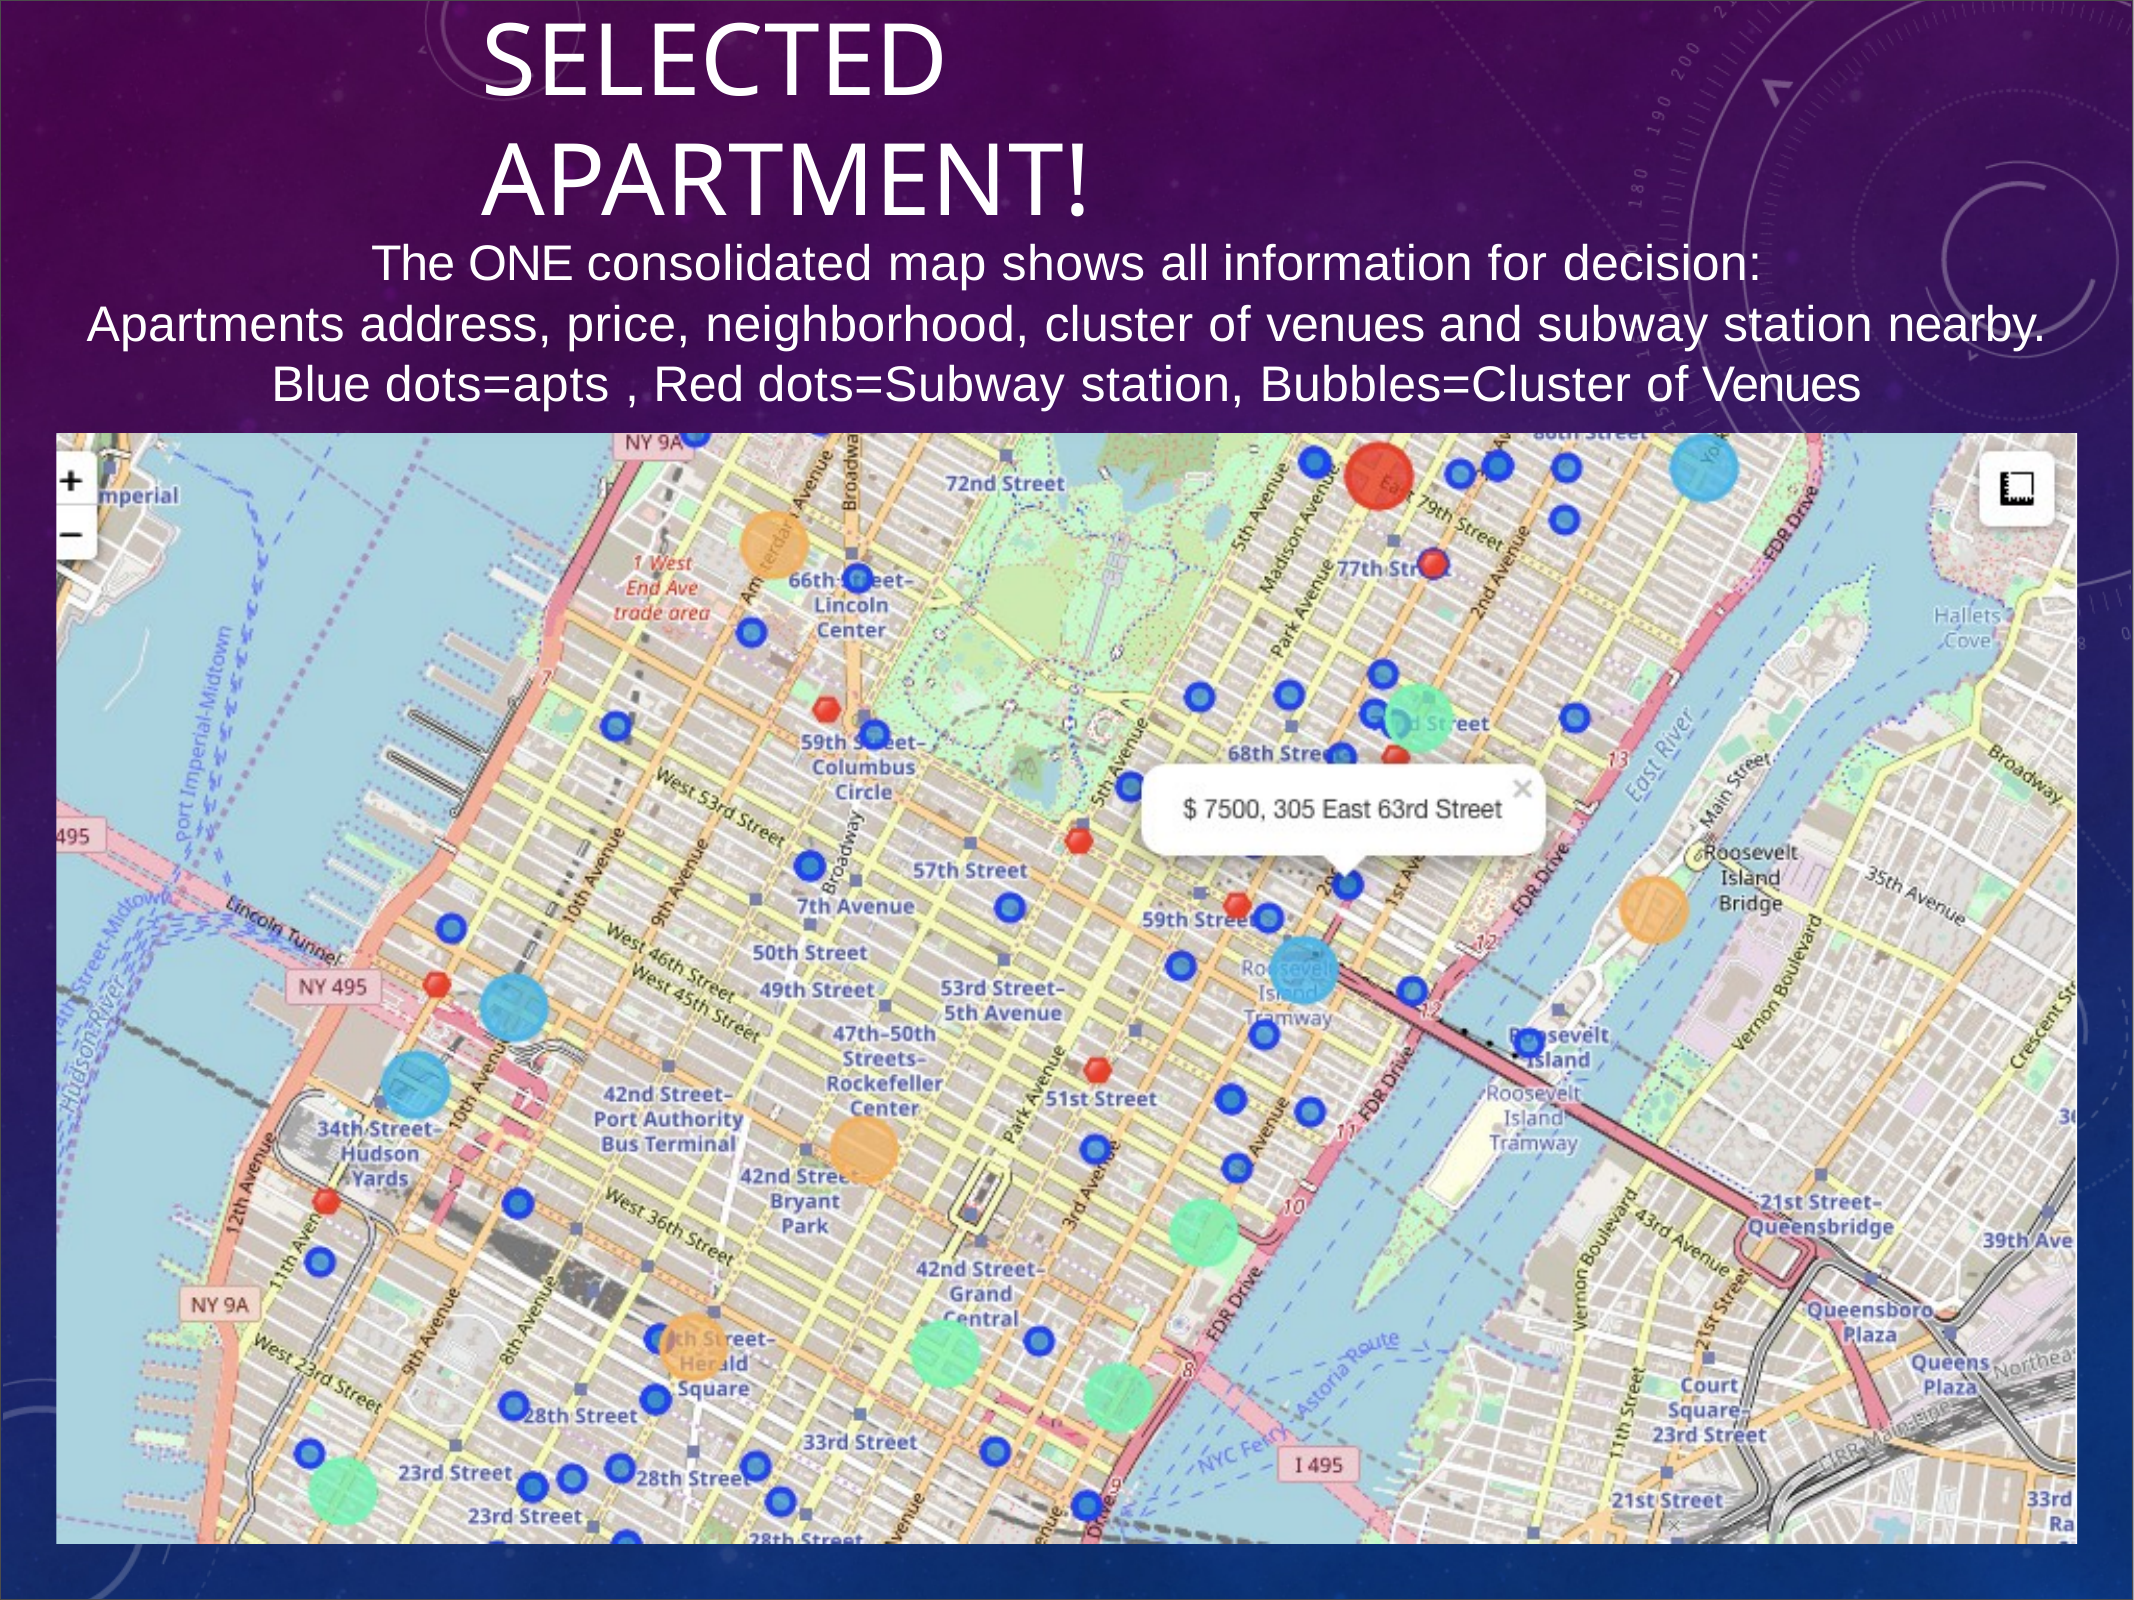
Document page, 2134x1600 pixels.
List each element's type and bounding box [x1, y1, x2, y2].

text_box [0, 0, 2134, 1600]
